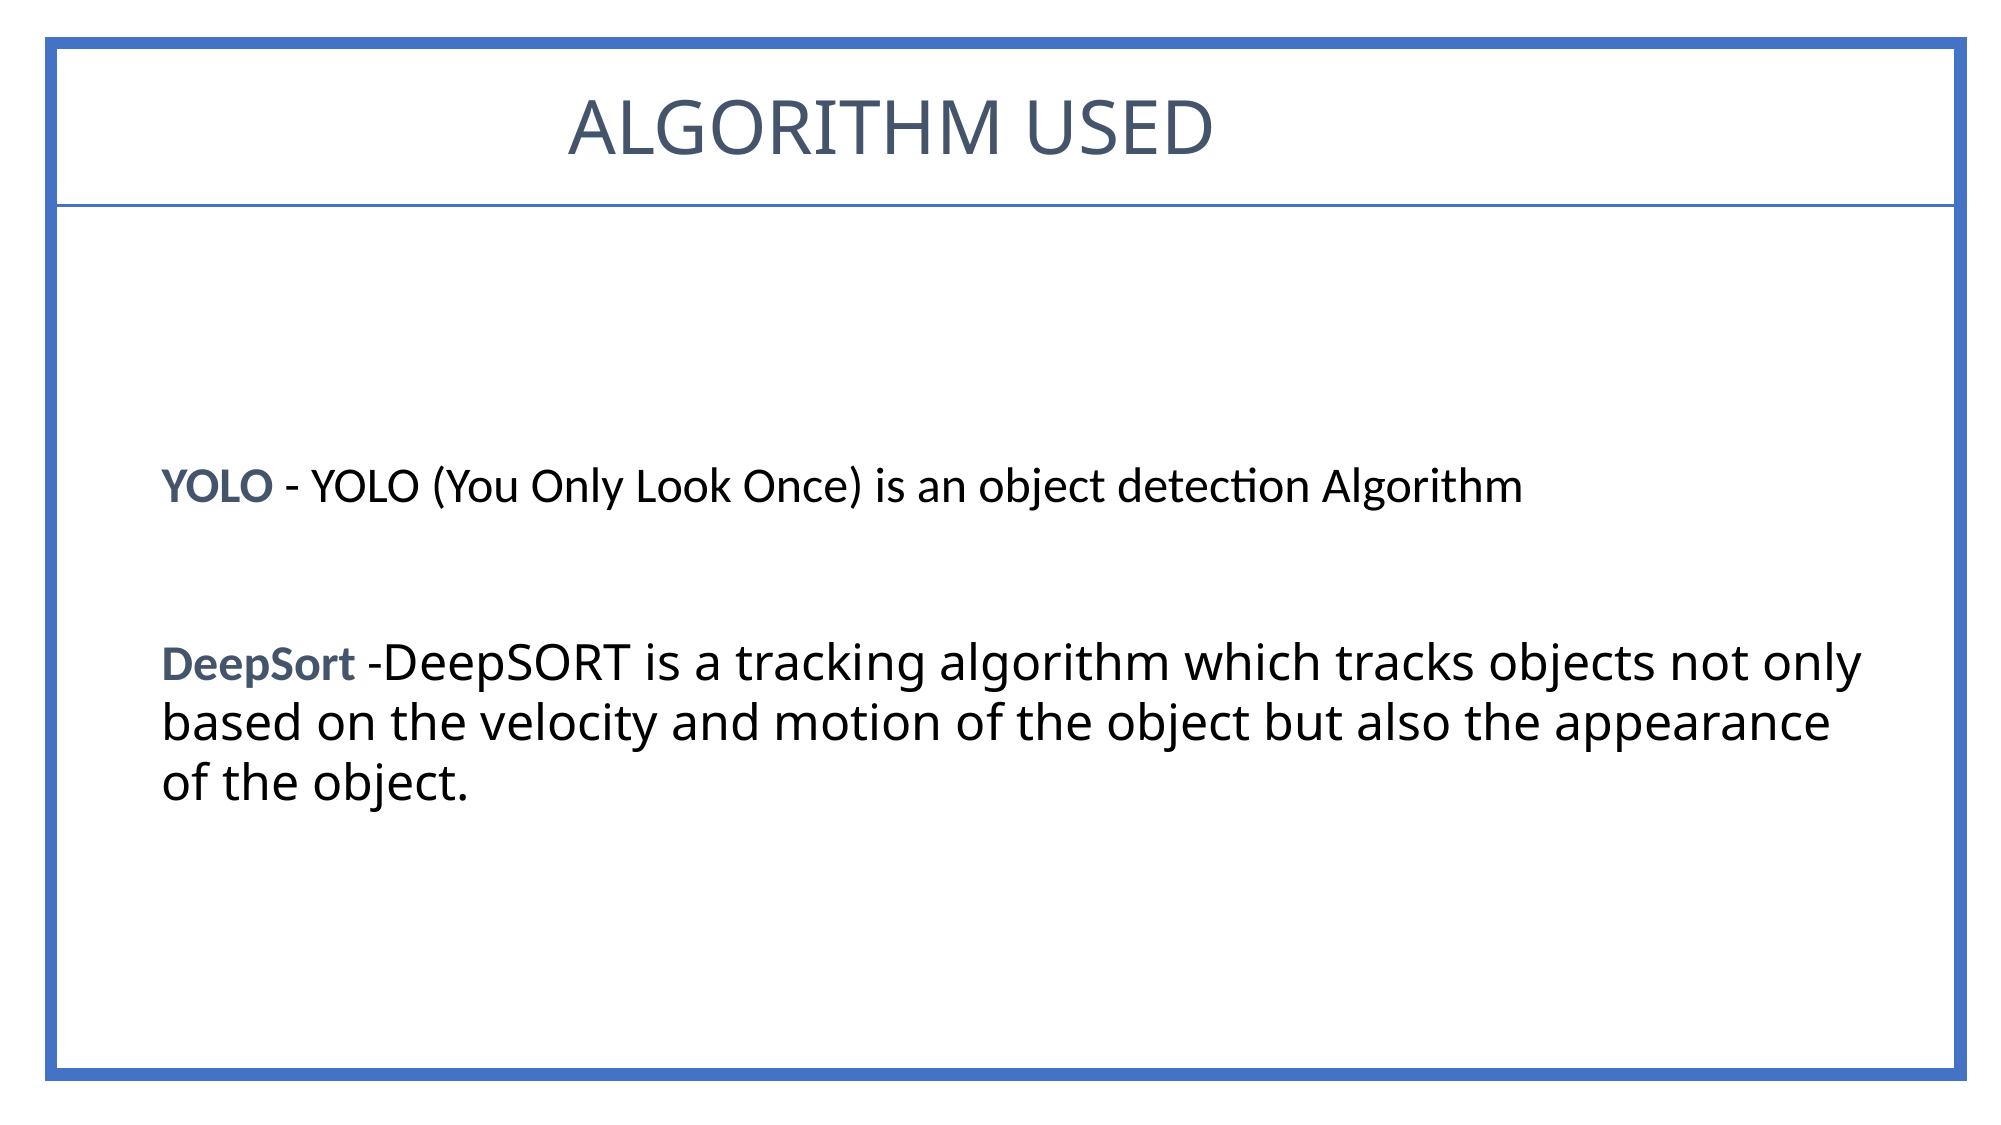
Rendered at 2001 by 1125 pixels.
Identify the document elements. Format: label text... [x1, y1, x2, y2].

text_box ALGORITHM USED [553, 72, 1300, 177]
text_box [50, 42, 1962, 1076]
text_box DeepSort -DeepSORT is a tracking algorithm which tracks objects not only based on the velocity and motion of the object but also the appearance of the object. [146, 623, 1894, 818]
text_box YOLO - YOLO (You Only Look Once) is an object detection Algorithm [146, 444, 1725, 520]
